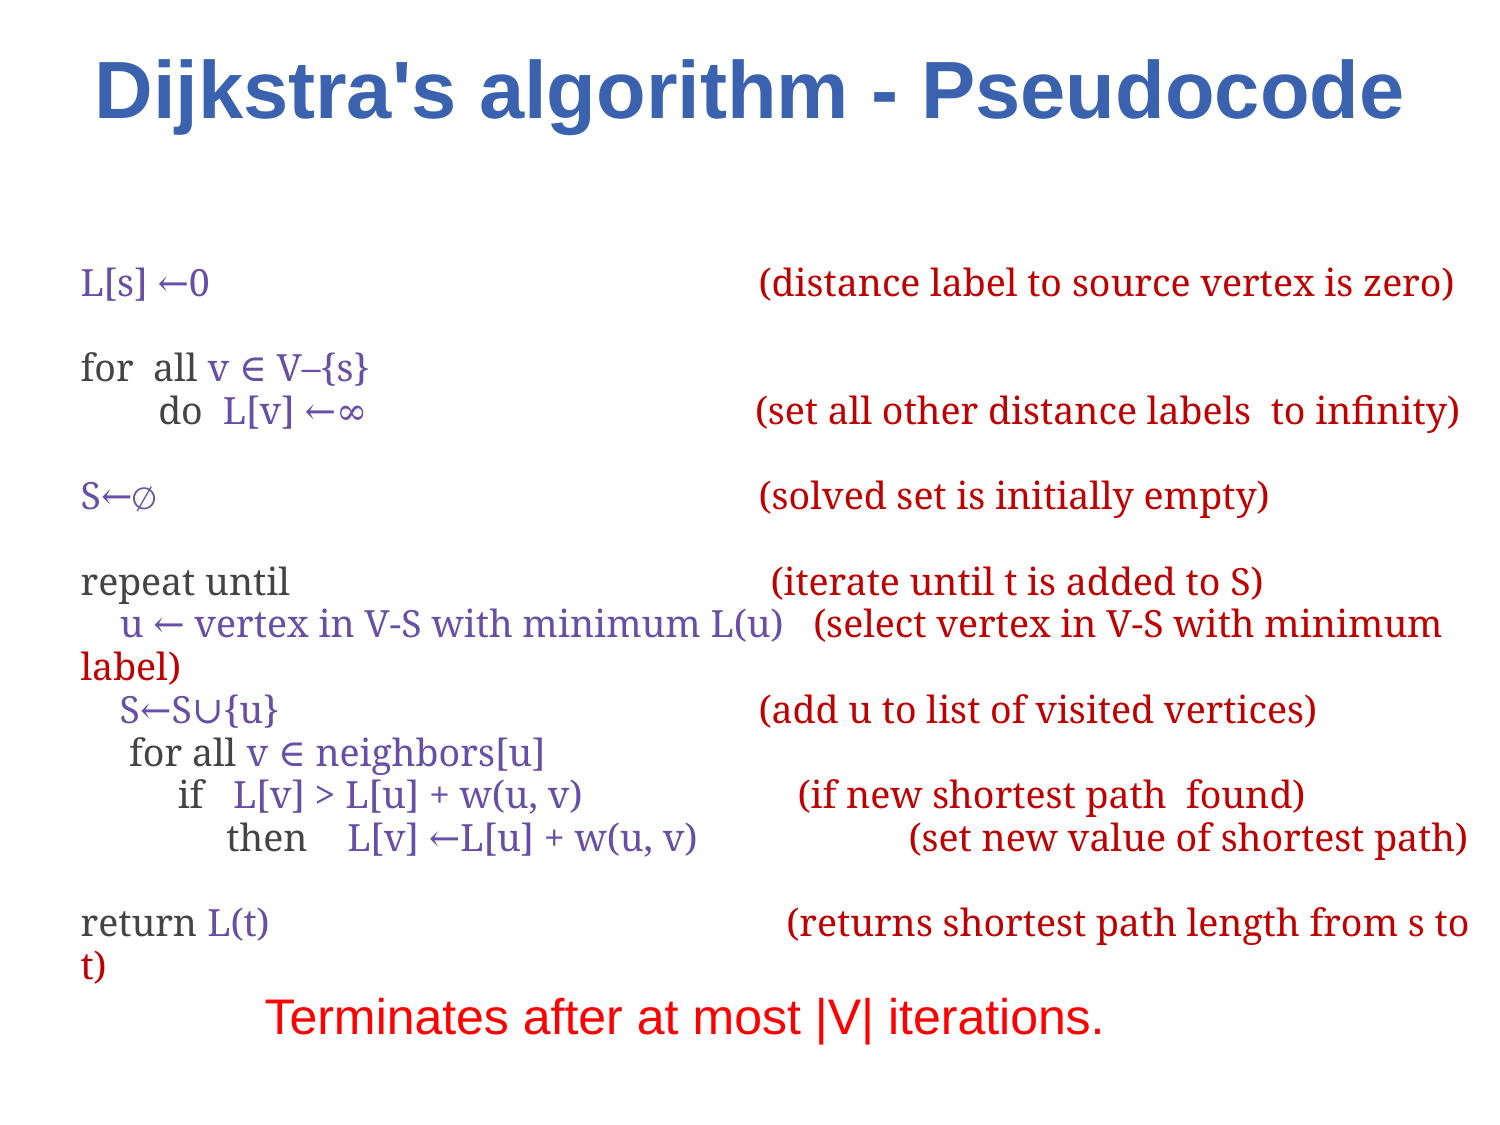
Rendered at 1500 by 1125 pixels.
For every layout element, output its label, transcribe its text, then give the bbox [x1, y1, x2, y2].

text_box Terminates after at most |V| iterations. [249, 977, 1135, 1053]
title Dijkstra's algorithm - Pseudocode [36, 45, 1464, 180]
